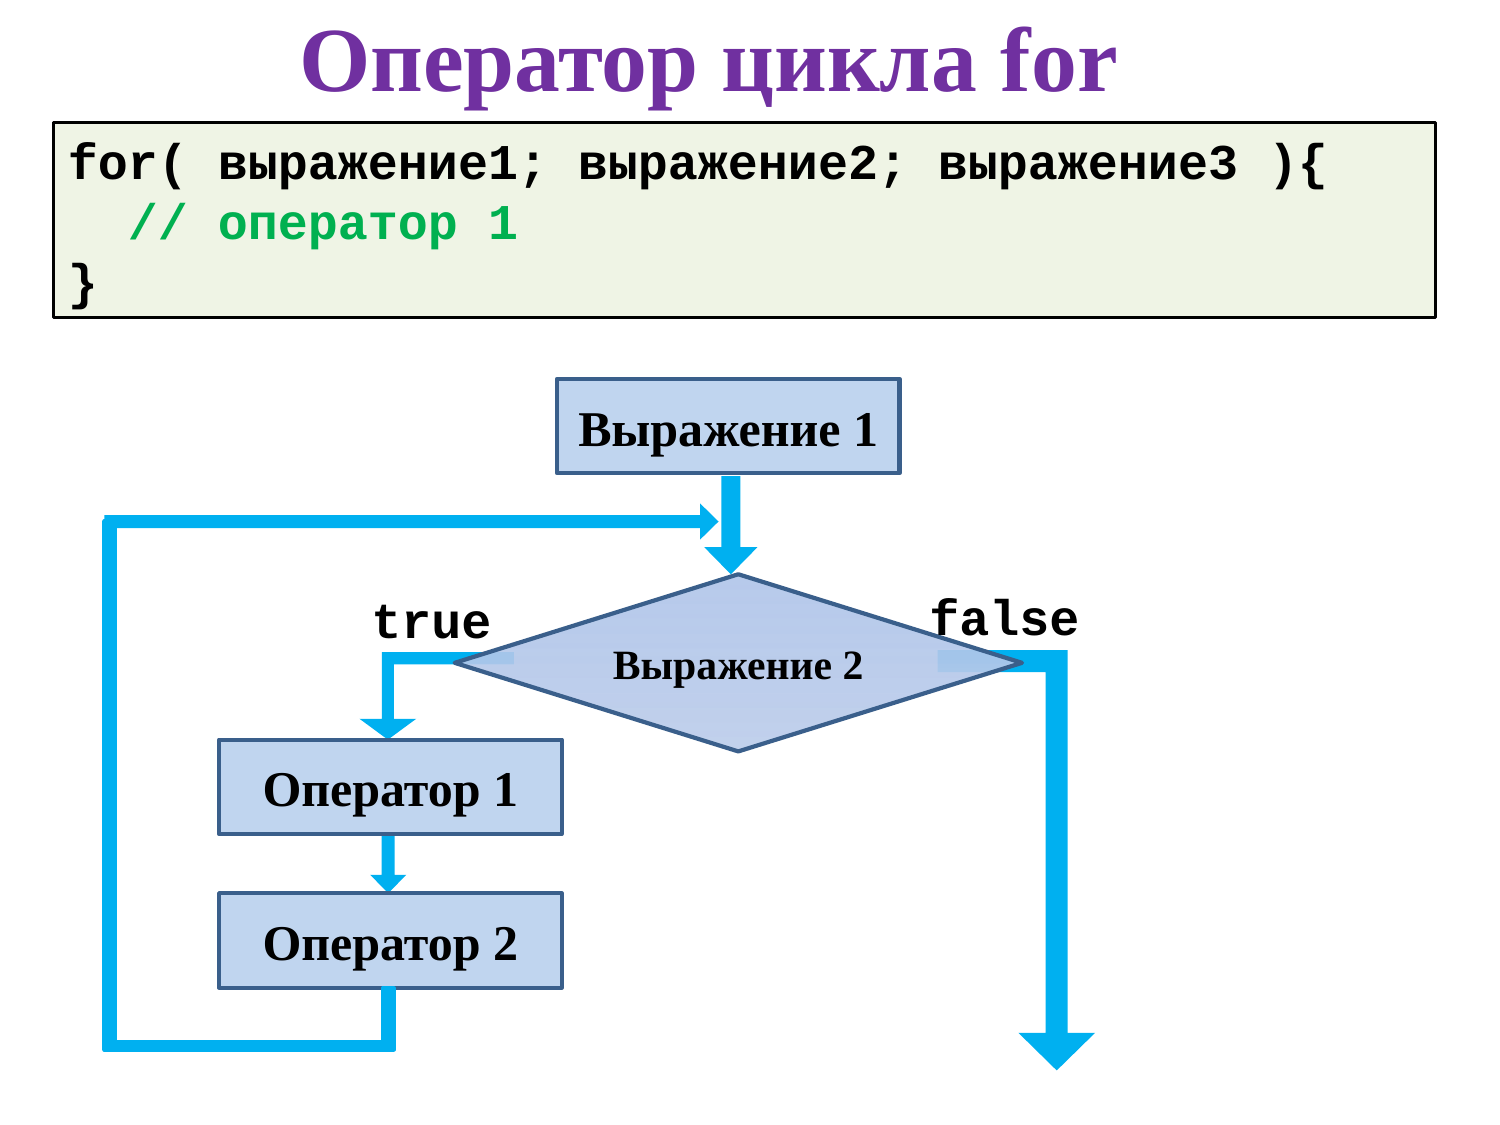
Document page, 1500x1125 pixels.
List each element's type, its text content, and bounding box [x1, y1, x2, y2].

text_box Оператор 1 [217, 738, 564, 836]
text_box [368, 836, 409, 891]
text_box [107, 1040, 390, 1052]
text_box [985, 648, 1098, 1073]
text_box Выражение 2 [452, 572, 1025, 754]
text_box [102, 501, 721, 542]
text_box false [896, 574, 1108, 648]
text_box [102, 519, 117, 1052]
text_box Оператор 2 [217, 891, 564, 990]
text_box [381, 986, 396, 1052]
text_box for( выражение1; выражение2; выражение3 ){ // оператор 1 } [53, 122, 1436, 318]
text_box true [339, 576, 522, 651]
text_box Выражение 1 [555, 377, 902, 475]
text_box [357, 651, 482, 738]
text_box Оператор цикла for [88, 1, 1329, 108]
text_box [702, 475, 760, 577]
